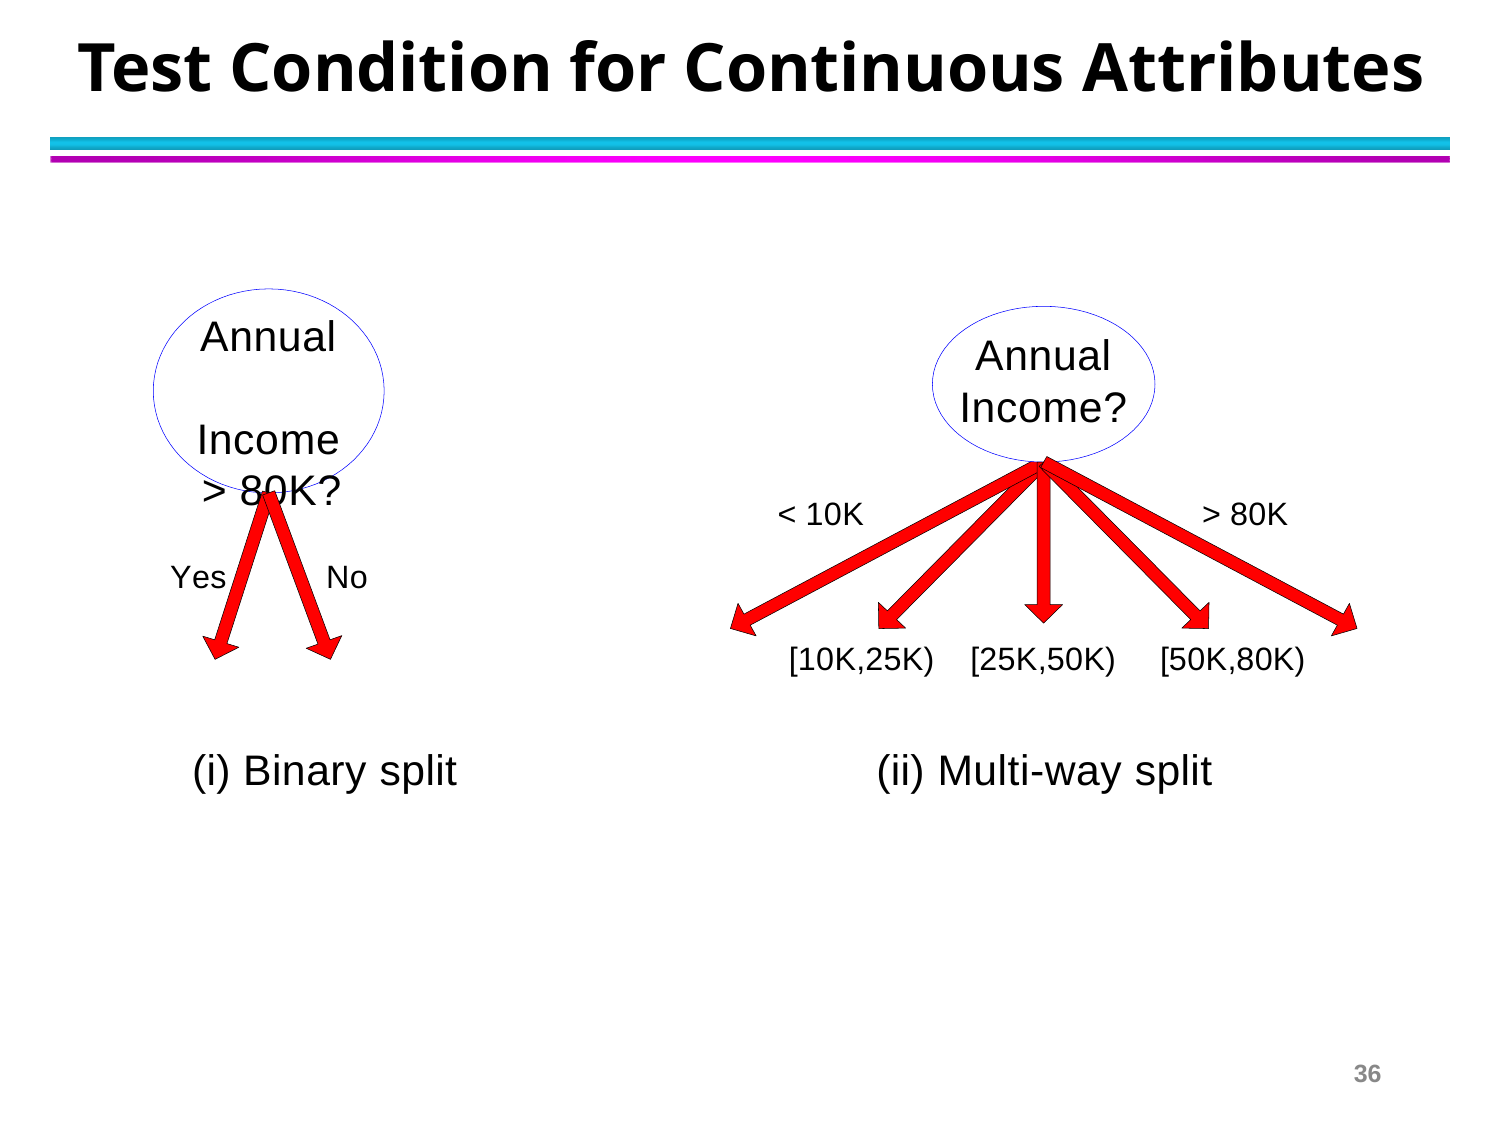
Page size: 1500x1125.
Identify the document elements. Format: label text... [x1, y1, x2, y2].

text_box [10K,25K) [786, 646, 938, 677]
title Test Condition for Continuous Attributes [75, 22, 1434, 213]
text_box (i) Binary split [189, 740, 461, 794]
text_box (ii) Multi-way split [874, 740, 1216, 794]
text_box [25K,50K) [968, 646, 1120, 677]
picture [50, 146, 75, 150]
text_box [203, 288, 335, 307]
text_box [153, 313, 194, 469]
slide_number 36 [1347, 1057, 1389, 1125]
text_box [50, 156, 75, 163]
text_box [1024, 455, 1358, 637]
text_box No [347, 554, 371, 595]
picture [1434, 146, 1450, 150]
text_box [729, 305, 1156, 637]
text_box [1434, 156, 1450, 163]
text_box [202, 490, 343, 661]
text_box Yes [168, 554, 197, 595]
text_box Annual Income > 80K? [194, 307, 343, 515]
text_box [343, 312, 385, 469]
text_box [50K,80K) [1157, 646, 1309, 677]
